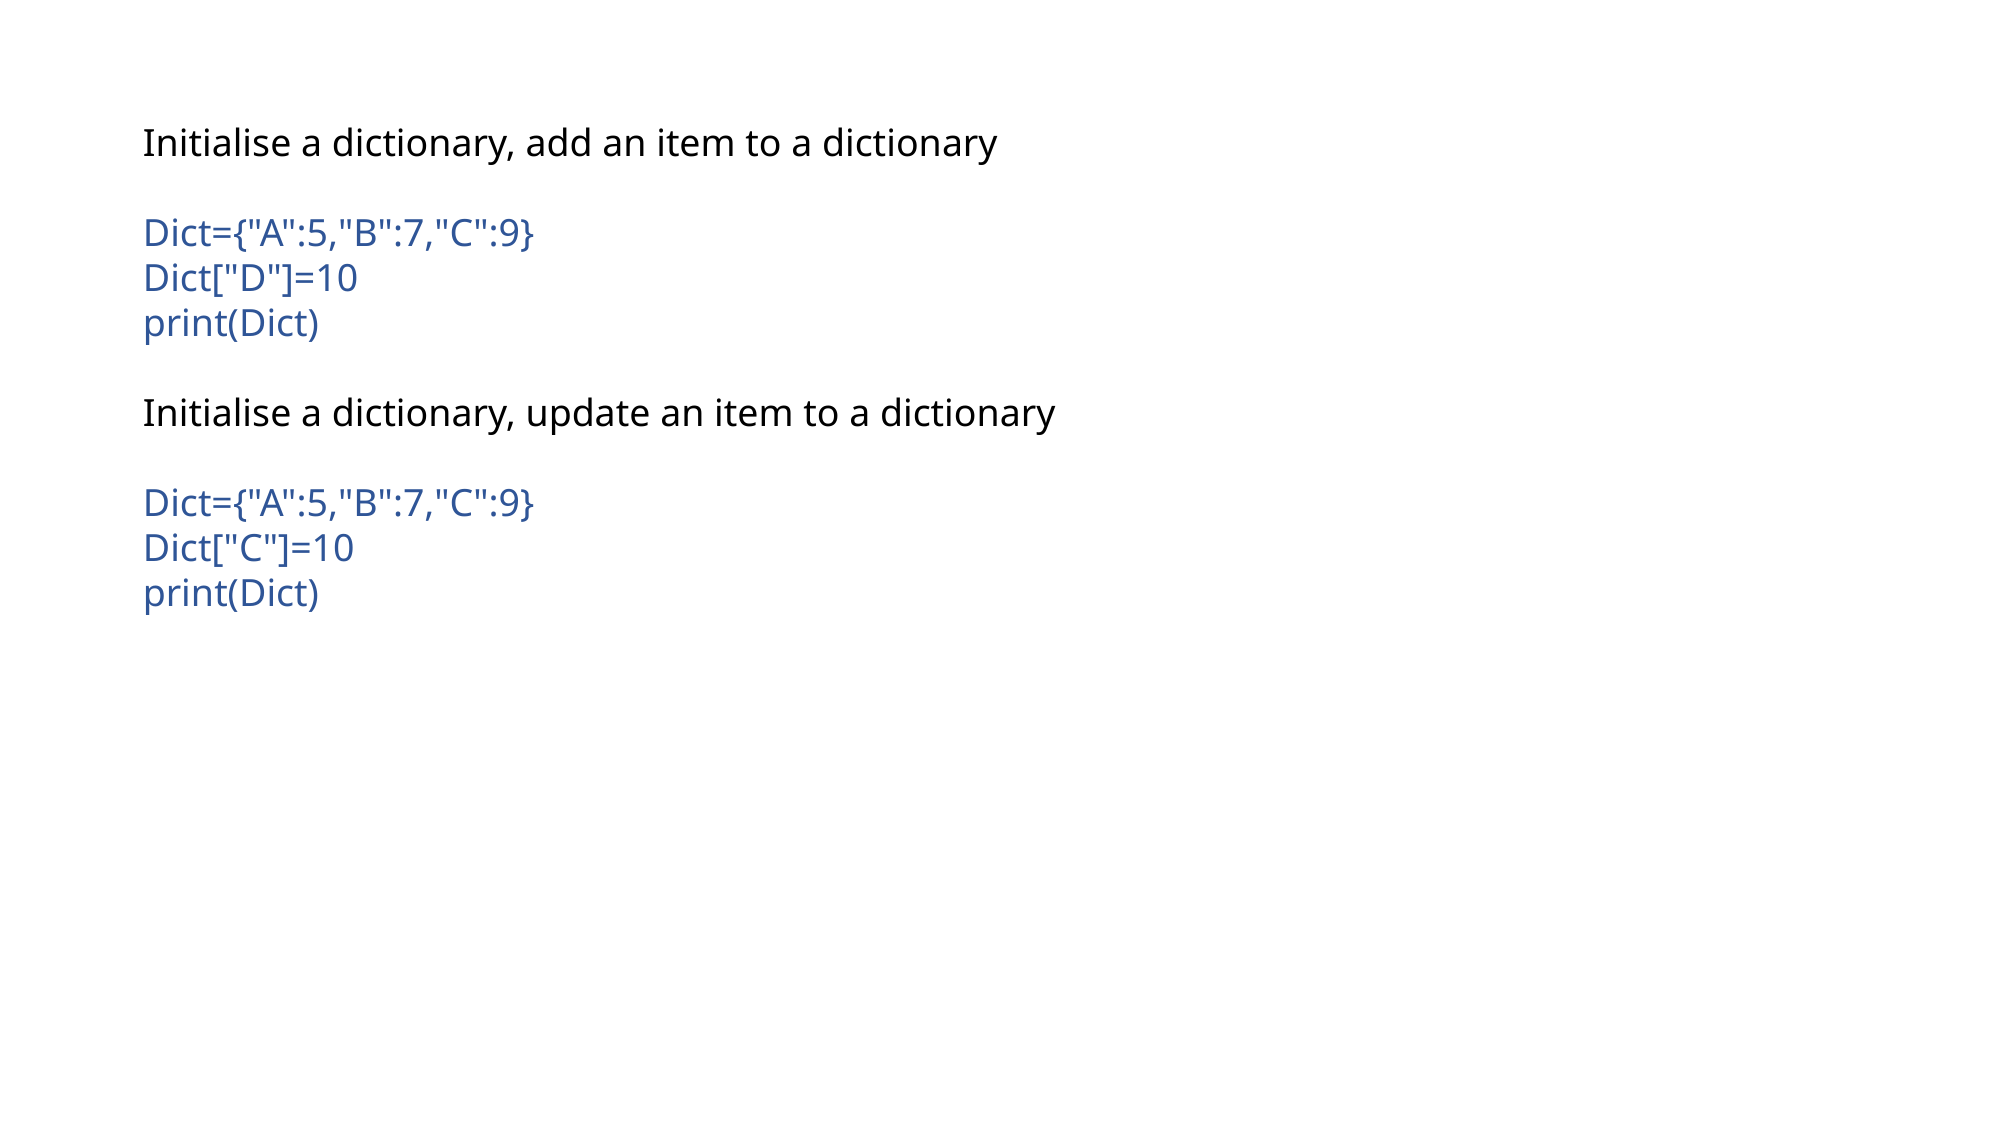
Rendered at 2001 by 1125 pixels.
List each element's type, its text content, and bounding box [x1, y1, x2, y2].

text_box Initialise a dictionary, add an item to a dictionary Dict={"A":5,"B":7,"C":9} Dict["D"]=10 print(Dict) Initialise a dictionary, update an item to a dictionary Dict={"A":5,"B":7,"C":9} Dict["C"]=10 print(Dict) [128, 111, 1767, 667]
